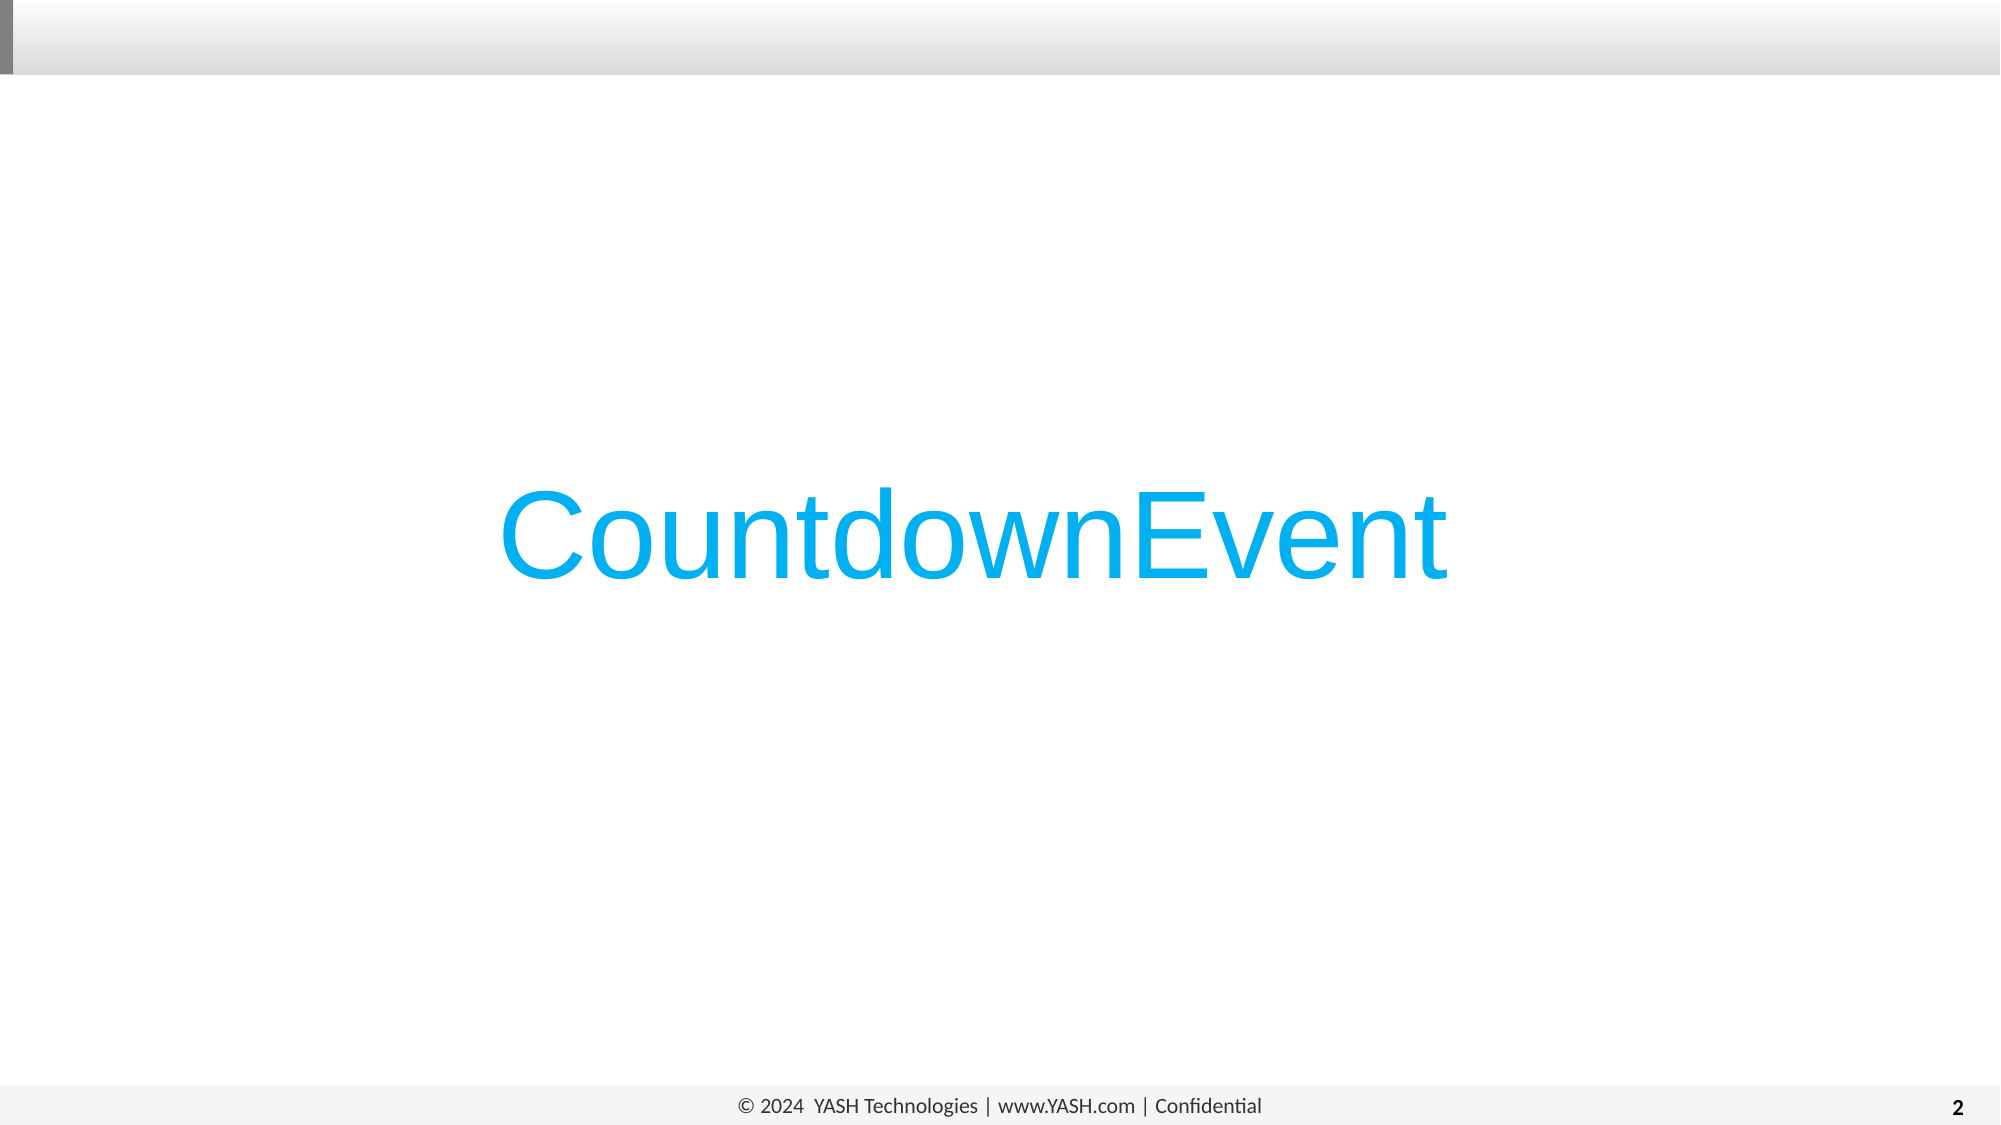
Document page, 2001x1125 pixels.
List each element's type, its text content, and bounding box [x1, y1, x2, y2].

text_box CountdownEvent [482, 445, 1518, 611]
